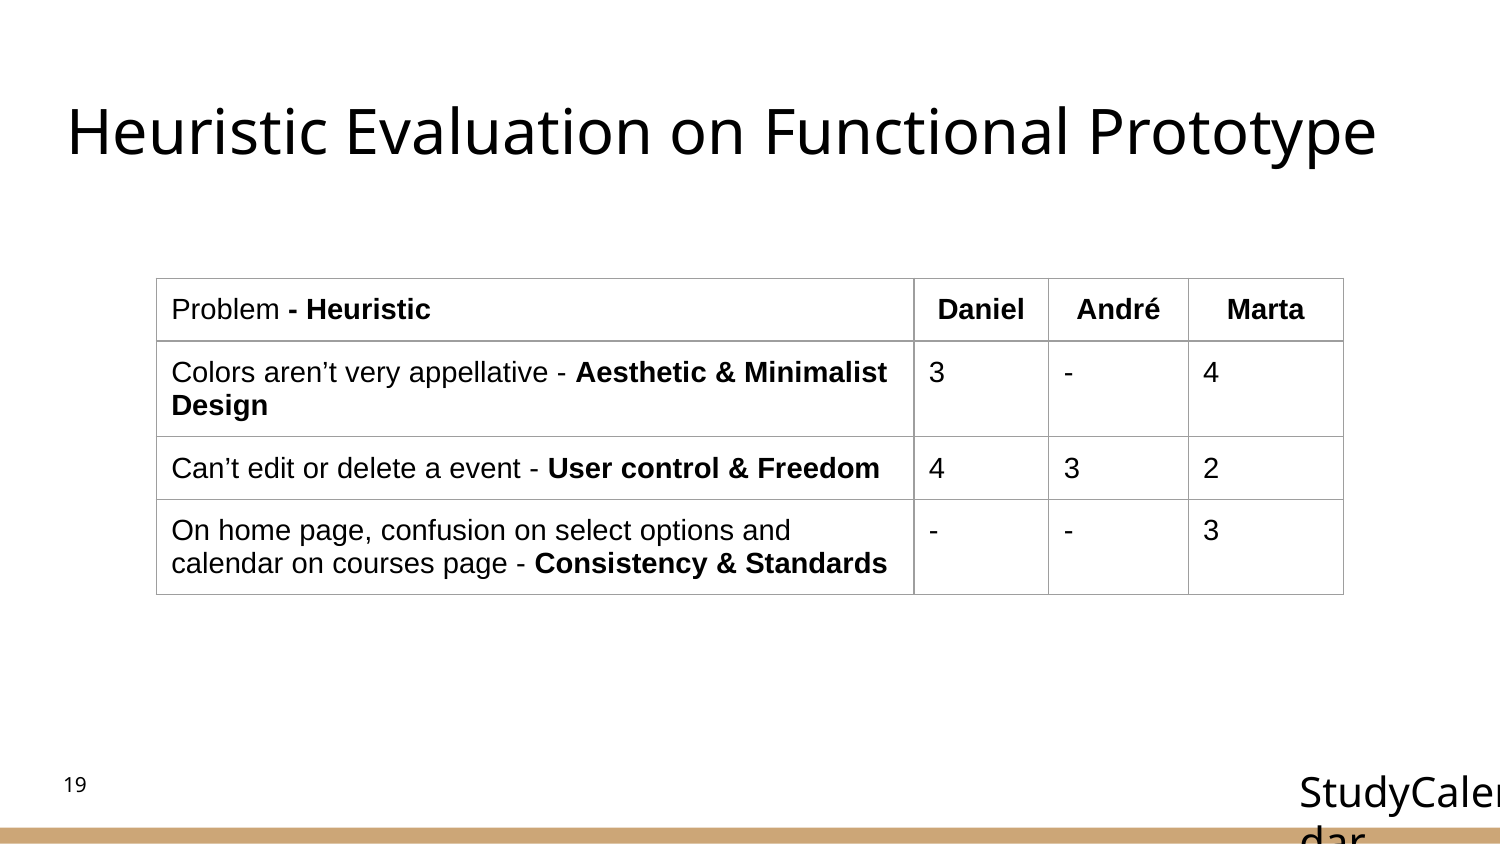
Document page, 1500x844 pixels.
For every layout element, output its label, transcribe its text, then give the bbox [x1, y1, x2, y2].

table_cell Can’t edit or delete a event - User control & Freedom [157, 437, 913, 499]
table_cell 3 [1049, 437, 1188, 499]
table_cell - [1049, 342, 1188, 436]
table_cell 4 [1189, 342, 1343, 436]
table_cell Colors aren’t very appellative - Aesthetic & Minimalist Design [157, 342, 913, 436]
table_header André [1049, 279, 1188, 340]
table_header Daniel [915, 279, 1048, 340]
table_cell 2 [1189, 437, 1343, 499]
title Heuristic Evaluation on Functional Prototype [51, 51, 1449, 189]
table_cell - [1049, 500, 1188, 594]
slide_number ‹#› [11, 751, 102, 817]
table_cell 3 [1189, 500, 1343, 594]
table_cell 4 [915, 437, 1048, 499]
table_cell 3 [915, 342, 1048, 436]
table_cell - [915, 500, 1048, 594]
table_header Problem - Heuristic [157, 279, 913, 340]
text_box StudyCalendar [1284, 751, 1500, 844]
table_header Marta [1189, 279, 1343, 340]
table_cell On home page, confusion on select options and calendar on courses page - Consistency & Standards [157, 500, 913, 594]
